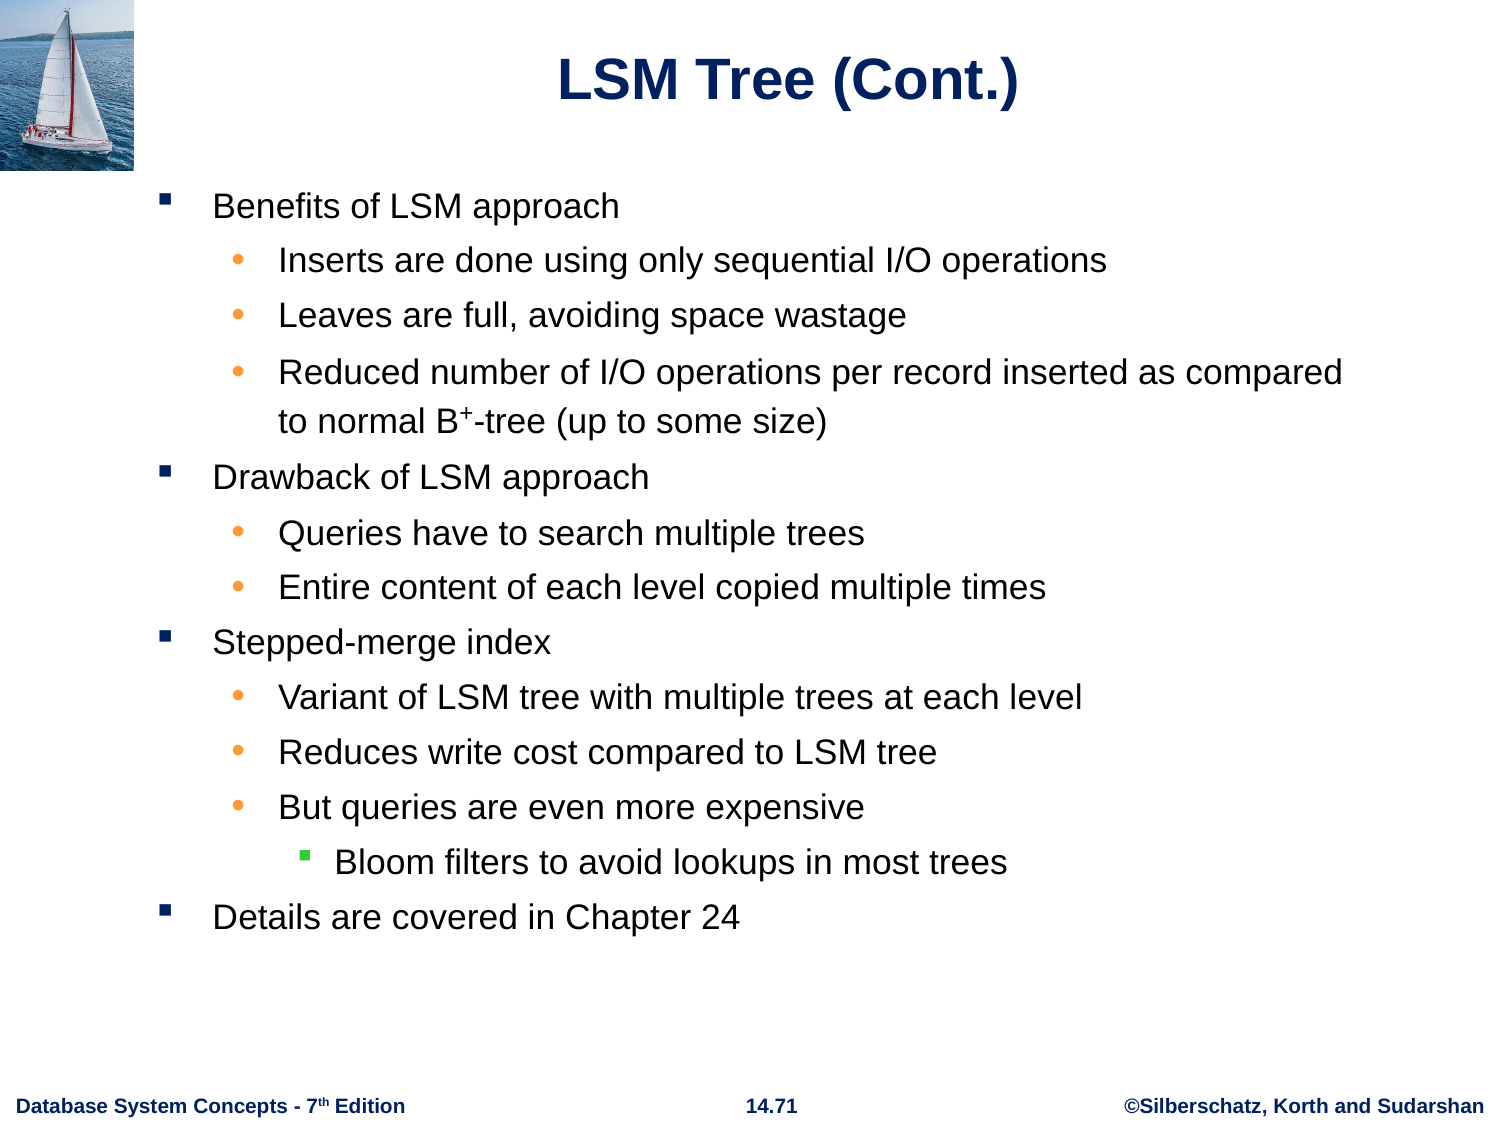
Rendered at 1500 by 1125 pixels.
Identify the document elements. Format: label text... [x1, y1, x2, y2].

picture [0, 0, 134, 171]
list Benefits of LSM approach Inserts are done using only sequential I/O operations Leaves are full, avoiding space wastage Reduced number of I/O operations per record inserted as compared to normal B+-tree (up to some size) Drawback of LSM approach Queries have to search multiple trees Entire content of each level copied multiple times Stepped-merge index Variant of LSM tree with multiple trees at each level Reduces write cost compared to LSM tree But queries are even more expensive Bloom filters to avoid lookups in most trees Details are covered in Chapter 24 [141, 175, 1397, 1039]
title LSM Tree (Cont.) [125, 18, 1452, 120]
